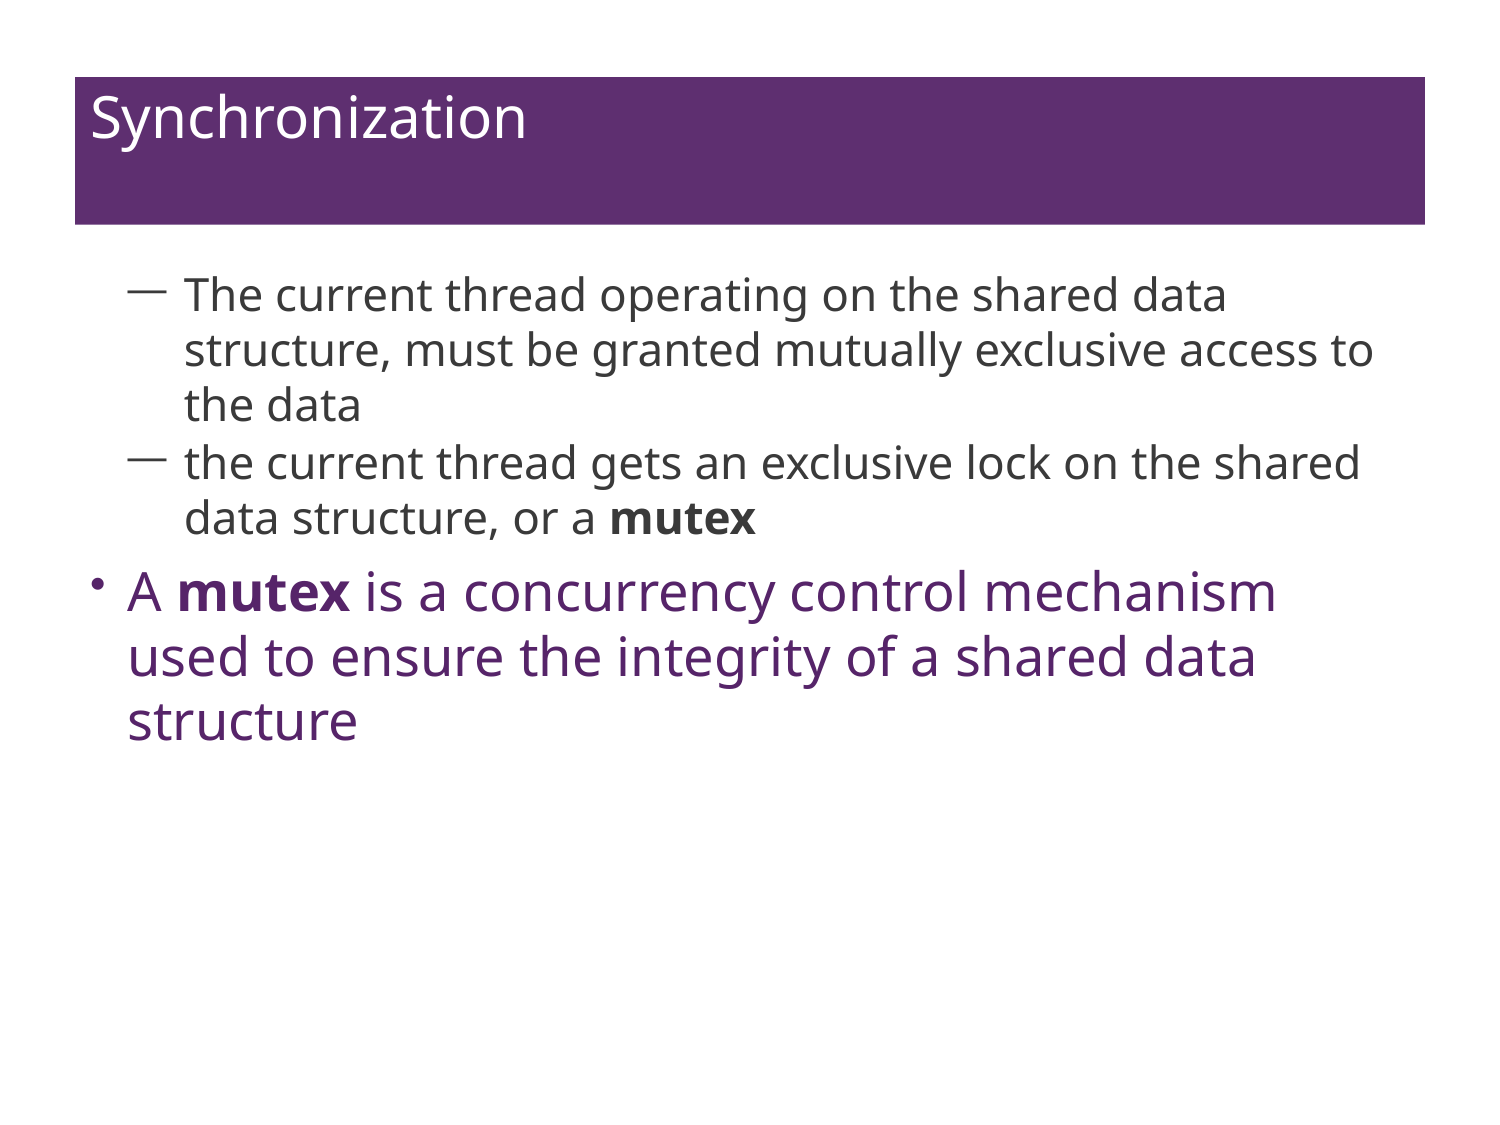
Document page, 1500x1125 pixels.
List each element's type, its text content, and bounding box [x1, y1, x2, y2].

title Synchronization [74, 76, 1426, 225]
list The current thread operating on the shared data structure, must be granted mutually exclusive access to the data the current thread gets an exclusive lock on the shared data structure, or a mutex A mutex is a concurrency control mechanism used to ensure the integrity of a shared data structure [74, 258, 1426, 1087]
